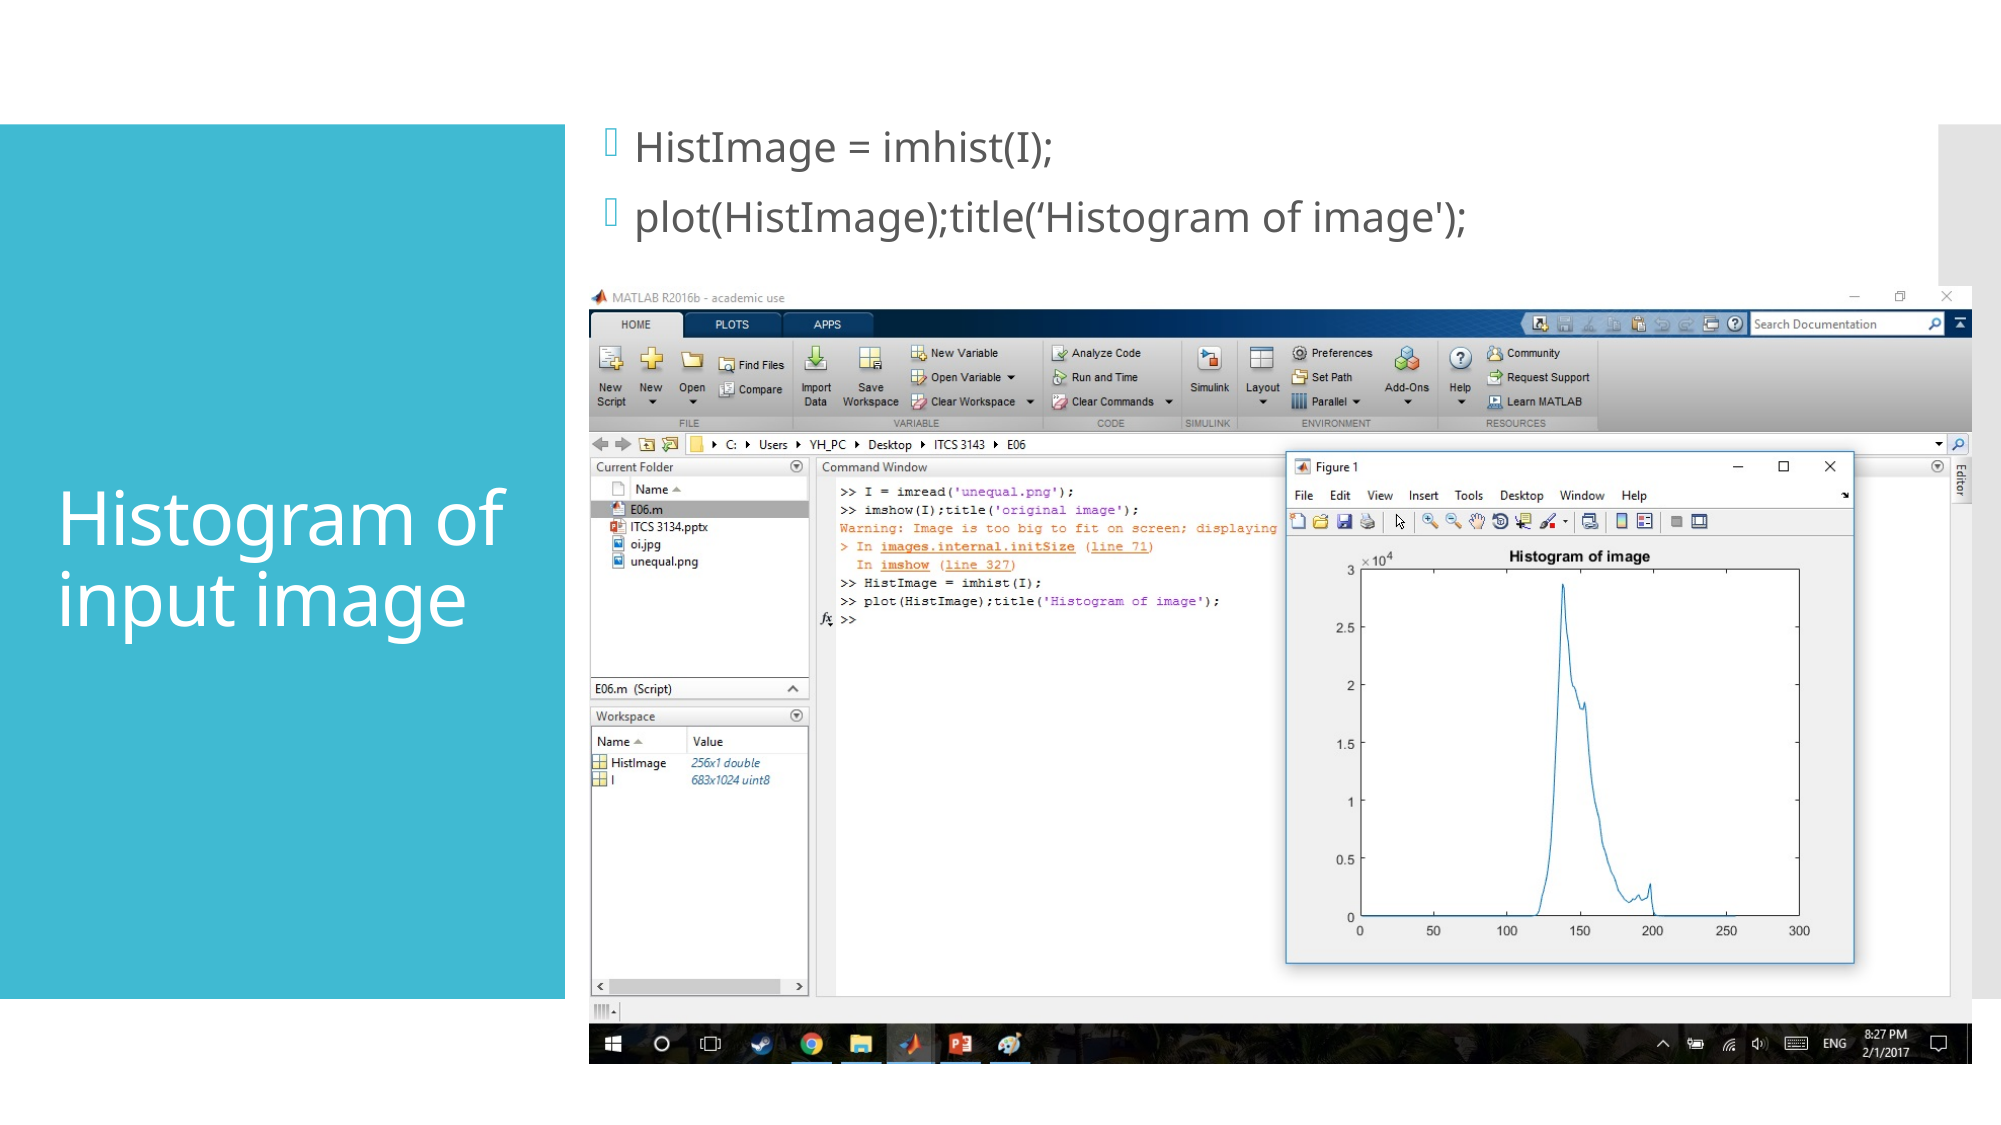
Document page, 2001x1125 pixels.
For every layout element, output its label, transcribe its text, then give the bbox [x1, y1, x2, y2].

picture [588, 286, 1972, 1065]
list HistImage = imhist(I); plot(HistImage);title(‘Histogram of image'); [589, 97, 1790, 272]
title Histogram of input image [41, 184, 525, 940]
